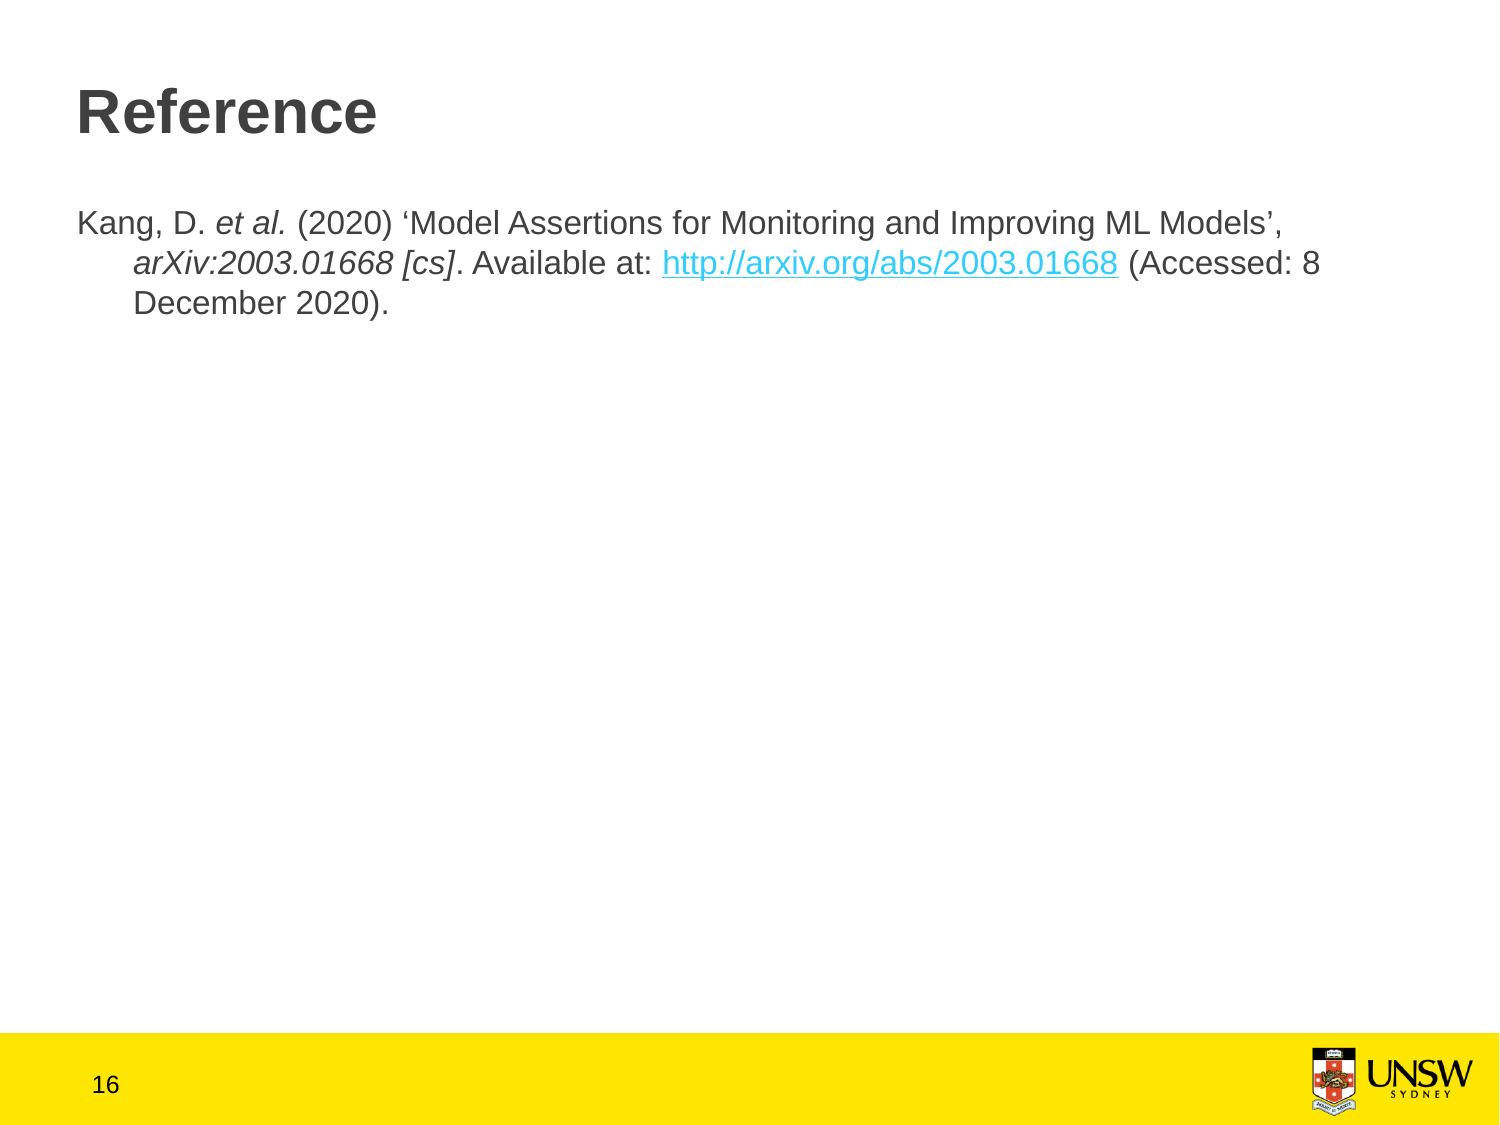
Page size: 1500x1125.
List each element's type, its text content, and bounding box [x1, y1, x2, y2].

list Kang, D. et al. (2020) ‘Model Assertions for Monitoring and Improving ML Models’, arXiv:2003.01668 [cs]. Available at: http://arxiv.org/abs/2003.01668 (Accessed: 8 December 2020). [76, 201, 1424, 957]
title Reference [76, 71, 1424, 147]
slide_number 15 [76, 1053, 415, 1114]
picture [0, 0, 1500, 1125]
